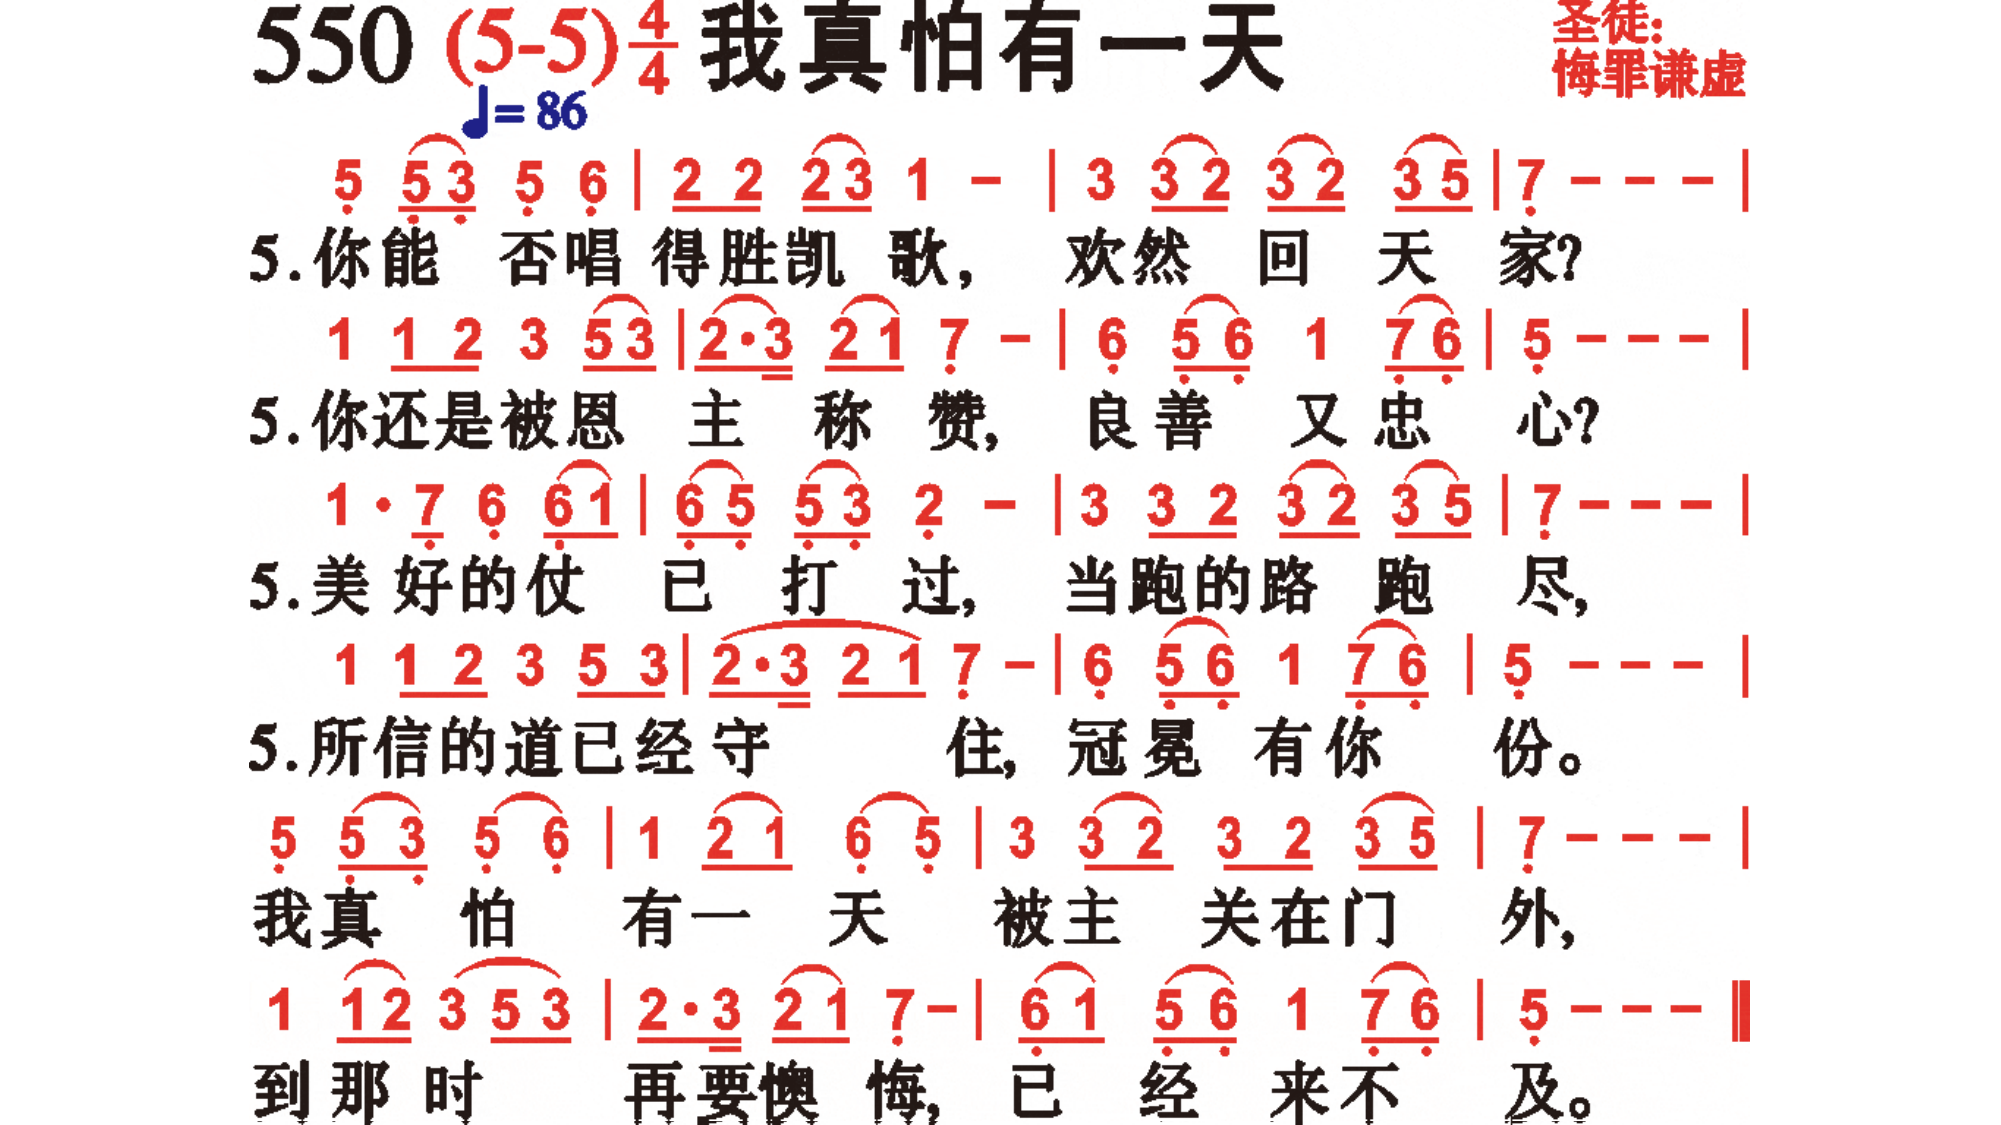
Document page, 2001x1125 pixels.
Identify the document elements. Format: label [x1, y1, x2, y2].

picture [249, 0, 1750, 1125]
